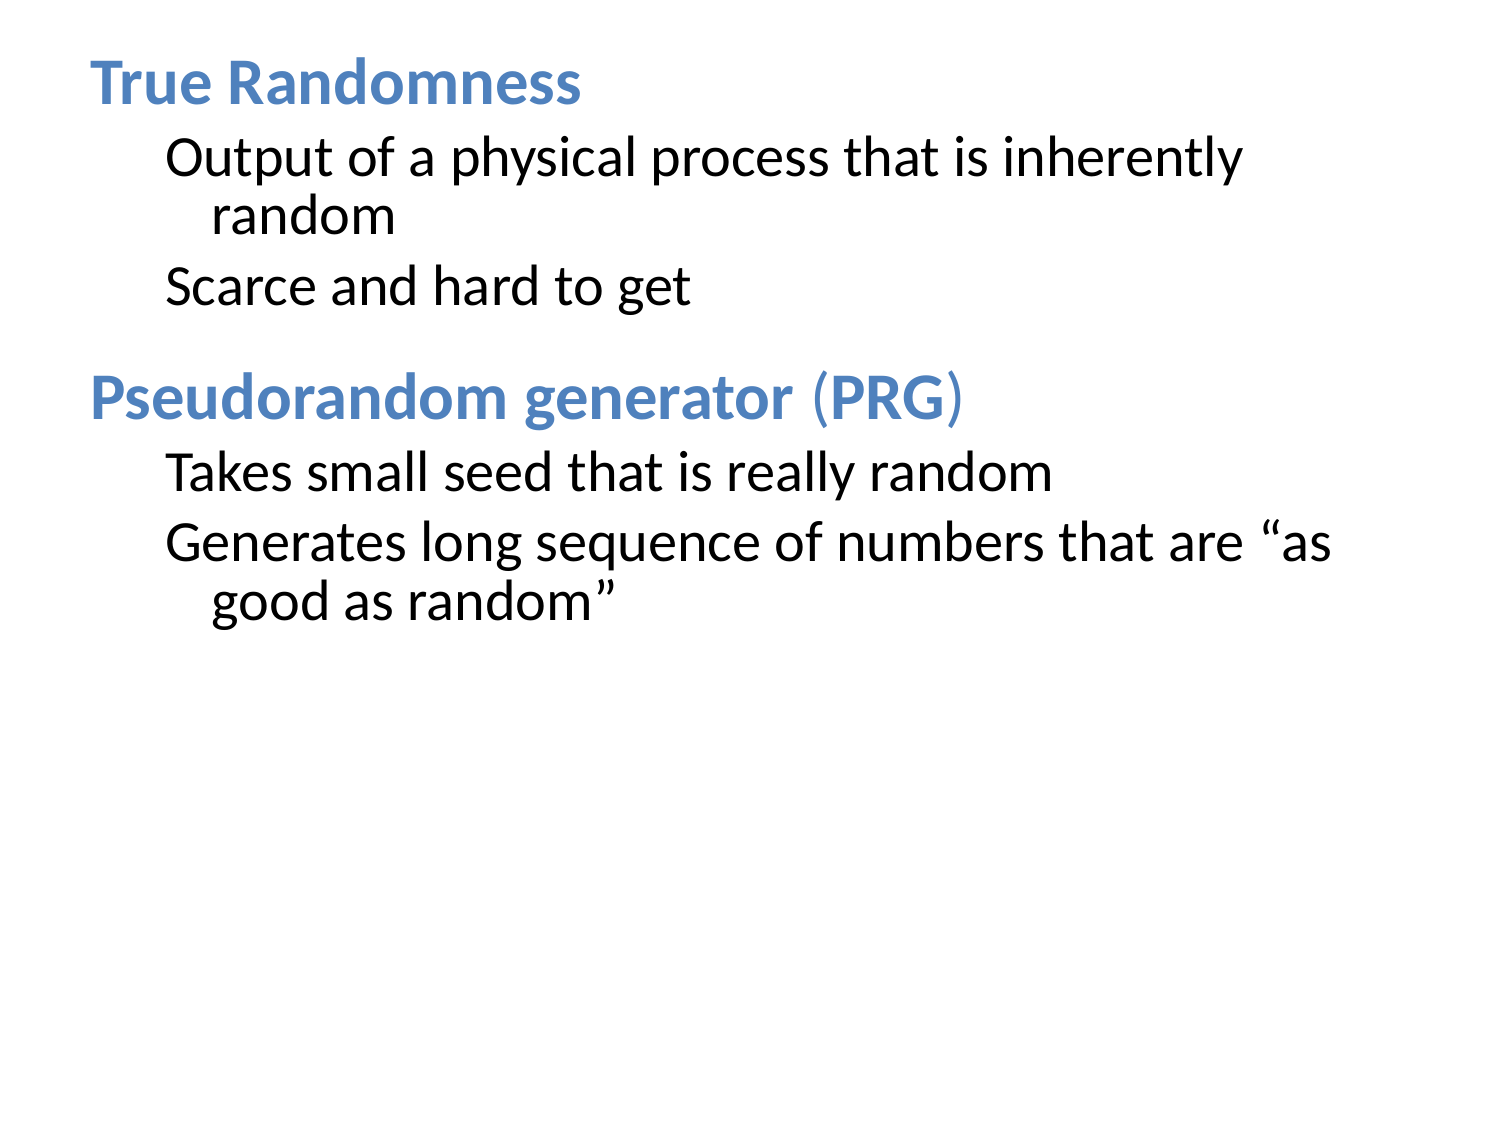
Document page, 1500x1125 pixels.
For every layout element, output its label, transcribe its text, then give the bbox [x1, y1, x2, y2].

list True Randomness Output of a physical process that is inherently random Scarce and hard to get Pseudorandom generator (PRG) Takes small seed that is really random Generates long sequence of numbers that are “as good as random” [75, 46, 1425, 900]
